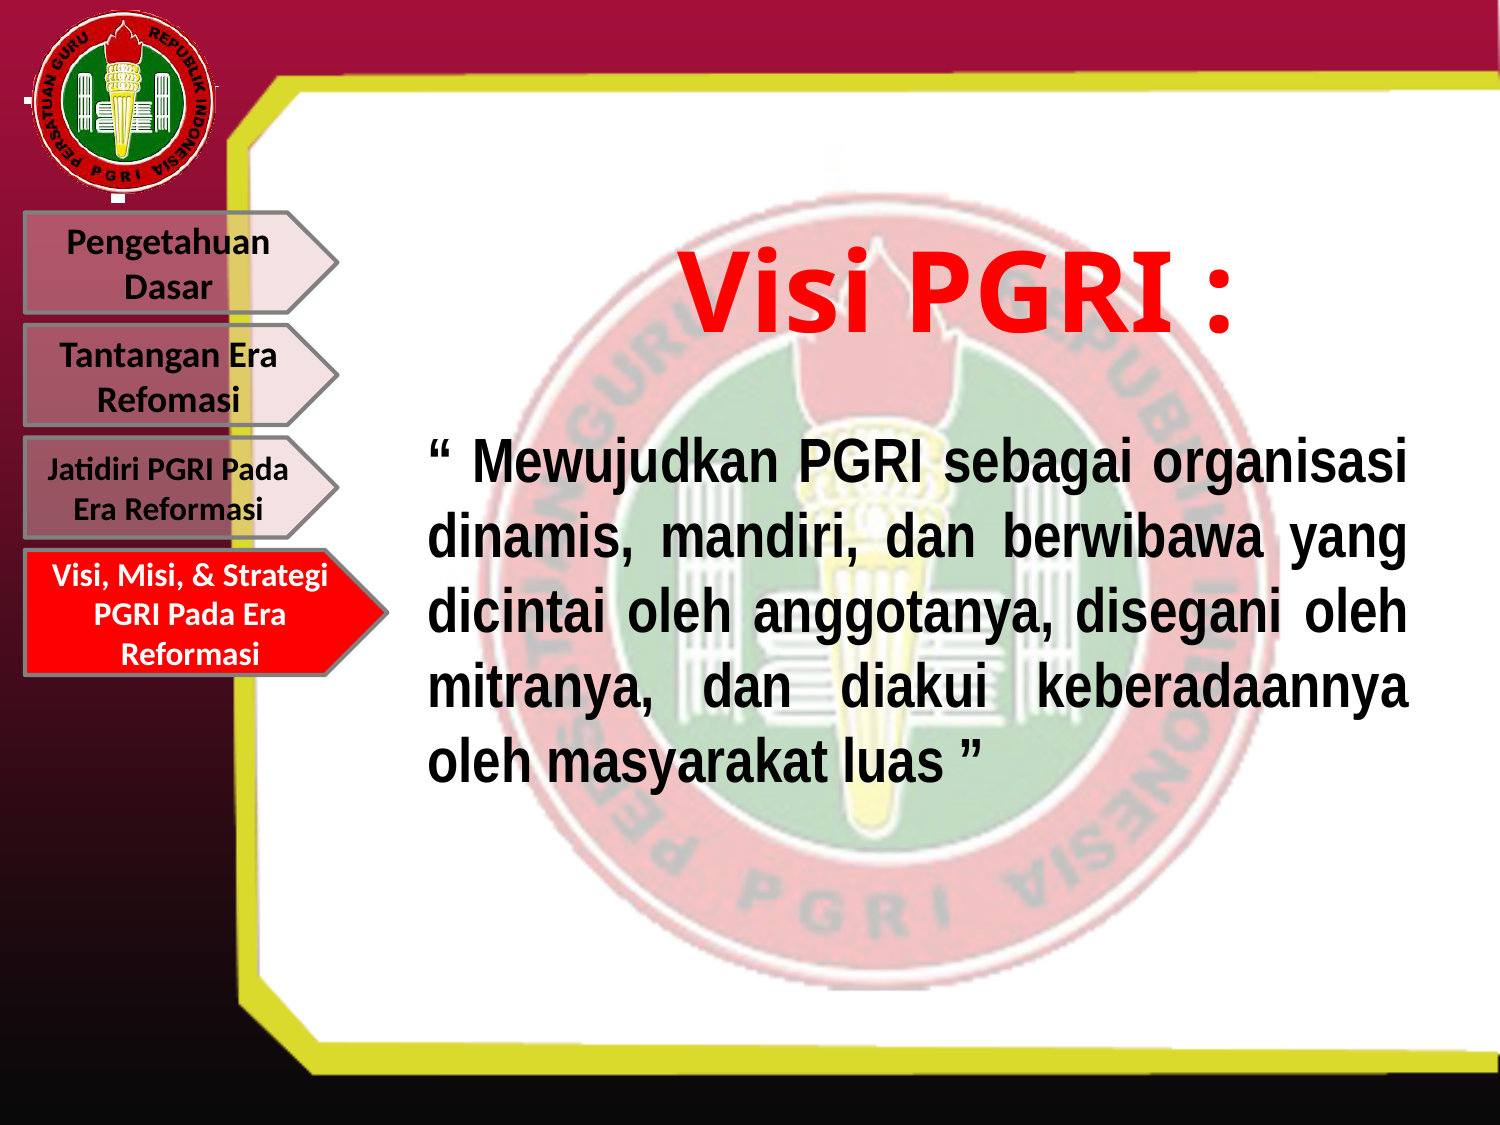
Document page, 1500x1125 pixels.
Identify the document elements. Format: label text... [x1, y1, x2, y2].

text_box “ Mewujudkan PGRI sebagai organisasi dinamis, mandiri, dan berwibawa yang dicintai oleh anggotanya, disegani oleh mitranya, dan diakui keberadaannya oleh masyarakat luas ” [412, 412, 1425, 802]
text_box Tantangan Era Refomasi [22, 322, 340, 428]
text_box Visi, Misi, & Strategi PGRI Pada Era Reformasi [22, 547, 390, 678]
picture [0, 0, 1500, 1125]
text_box Jatidiri PGRI Pada Era Reformasi [22, 435, 340, 540]
text_box Pengetahuan Dasar [22, 210, 340, 315]
text_box Visi PGRI : [525, 212, 1388, 363]
